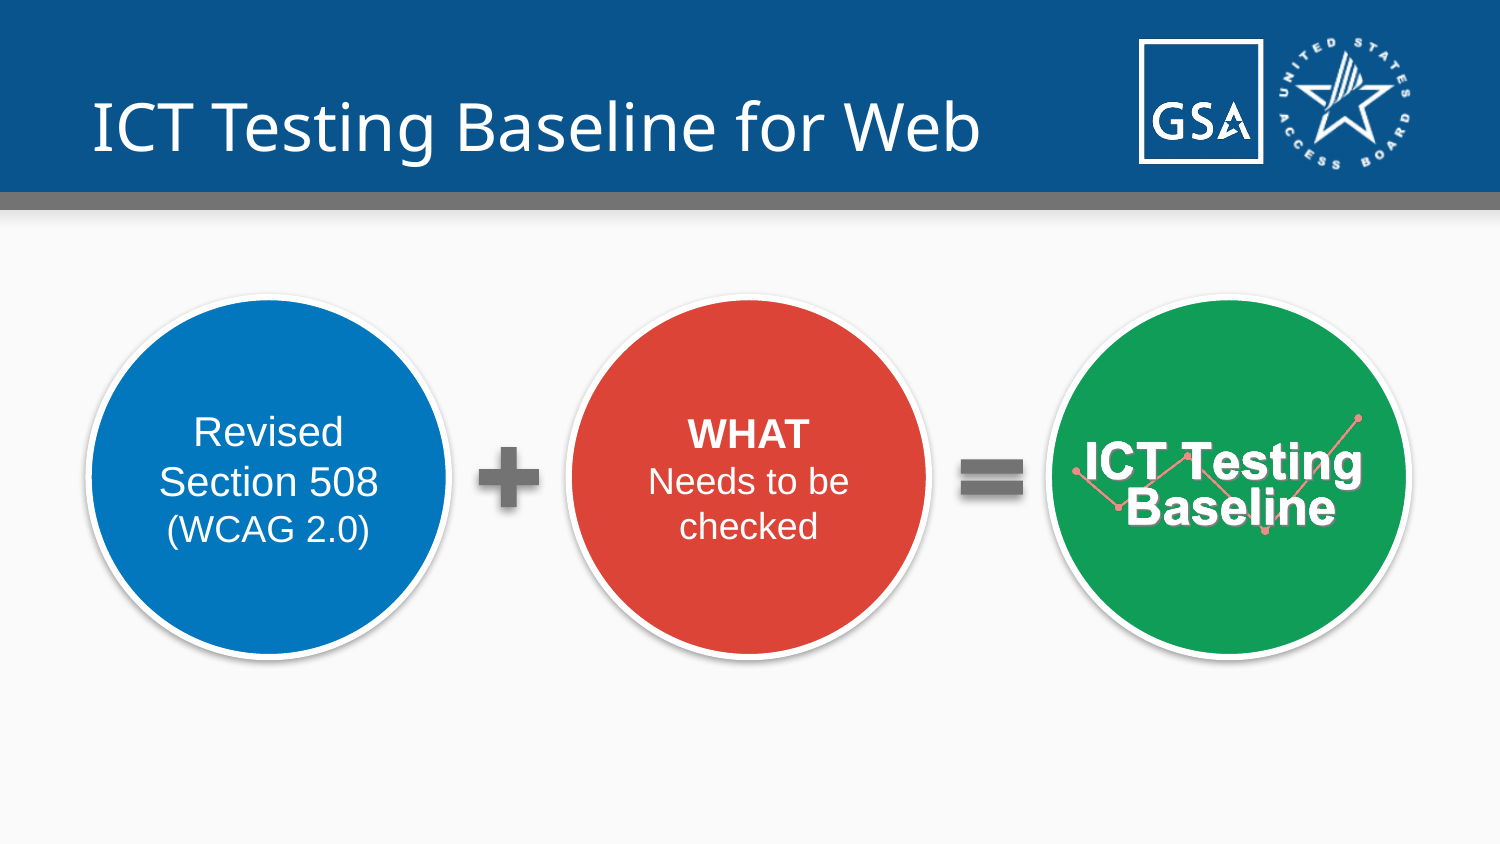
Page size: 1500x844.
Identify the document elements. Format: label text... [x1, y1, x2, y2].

text_box [960, 480, 1023, 495]
text_box [960, 459, 1023, 474]
title ICT Testing Baseline for Web [77, 30, 1049, 180]
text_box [1048, 296, 1410, 658]
text_box [478, 447, 539, 508]
text_box WHAT Needs to be checked [568, 297, 929, 658]
text_box Revised Section 508 (WCAG 2.0) [88, 297, 449, 658]
picture [1138, 14, 1427, 189]
